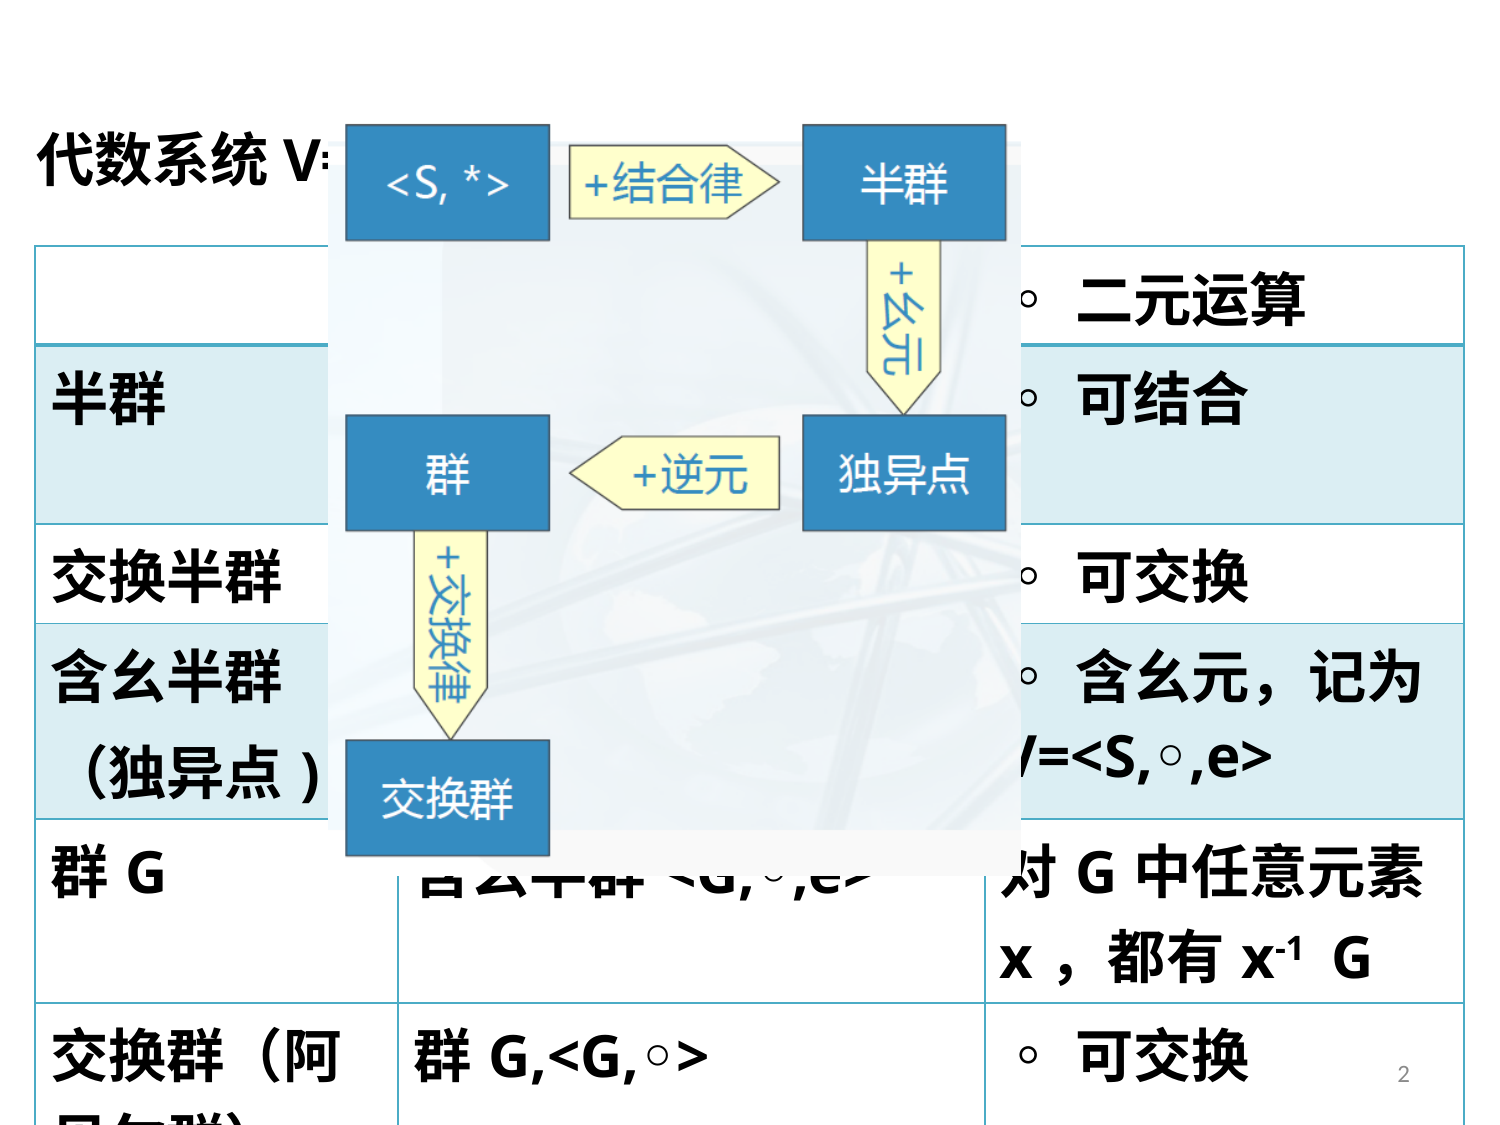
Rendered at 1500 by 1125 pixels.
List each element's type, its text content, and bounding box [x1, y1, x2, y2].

table_cell 交换群（阿贝尔群） [36, 1004, 397, 1125]
table_cell 半群 [36, 347, 323, 523]
table_cell 对G中任意元素x，都有x-1 G [986, 820, 1463, 1002]
picture [328, 113, 1021, 876]
table_cell ◦可交换 [1026, 525, 1463, 623]
table_cell ◦可结合 [1026, 347, 1463, 523]
table_cell 含幺半群 （独异点) [36, 624, 323, 818]
table_cell 群G [36, 820, 397, 1002]
table_cell ◦含幺元，记为V=<S,◦,e> [1026, 624, 1463, 818]
table_cell 交换半群 [36, 525, 323, 623]
table_cell ◦可交换 [986, 1004, 1463, 1125]
table_cell 含幺半群<G,◦,e> [399, 884, 984, 1002]
table_header ◦二元运算 [1026, 247, 1463, 343]
table_header [36, 247, 323, 343]
table_cell 群G,<G,◦> [399, 1004, 984, 1125]
text_box 代数系统V=<S，◦> [21, 115, 324, 201]
